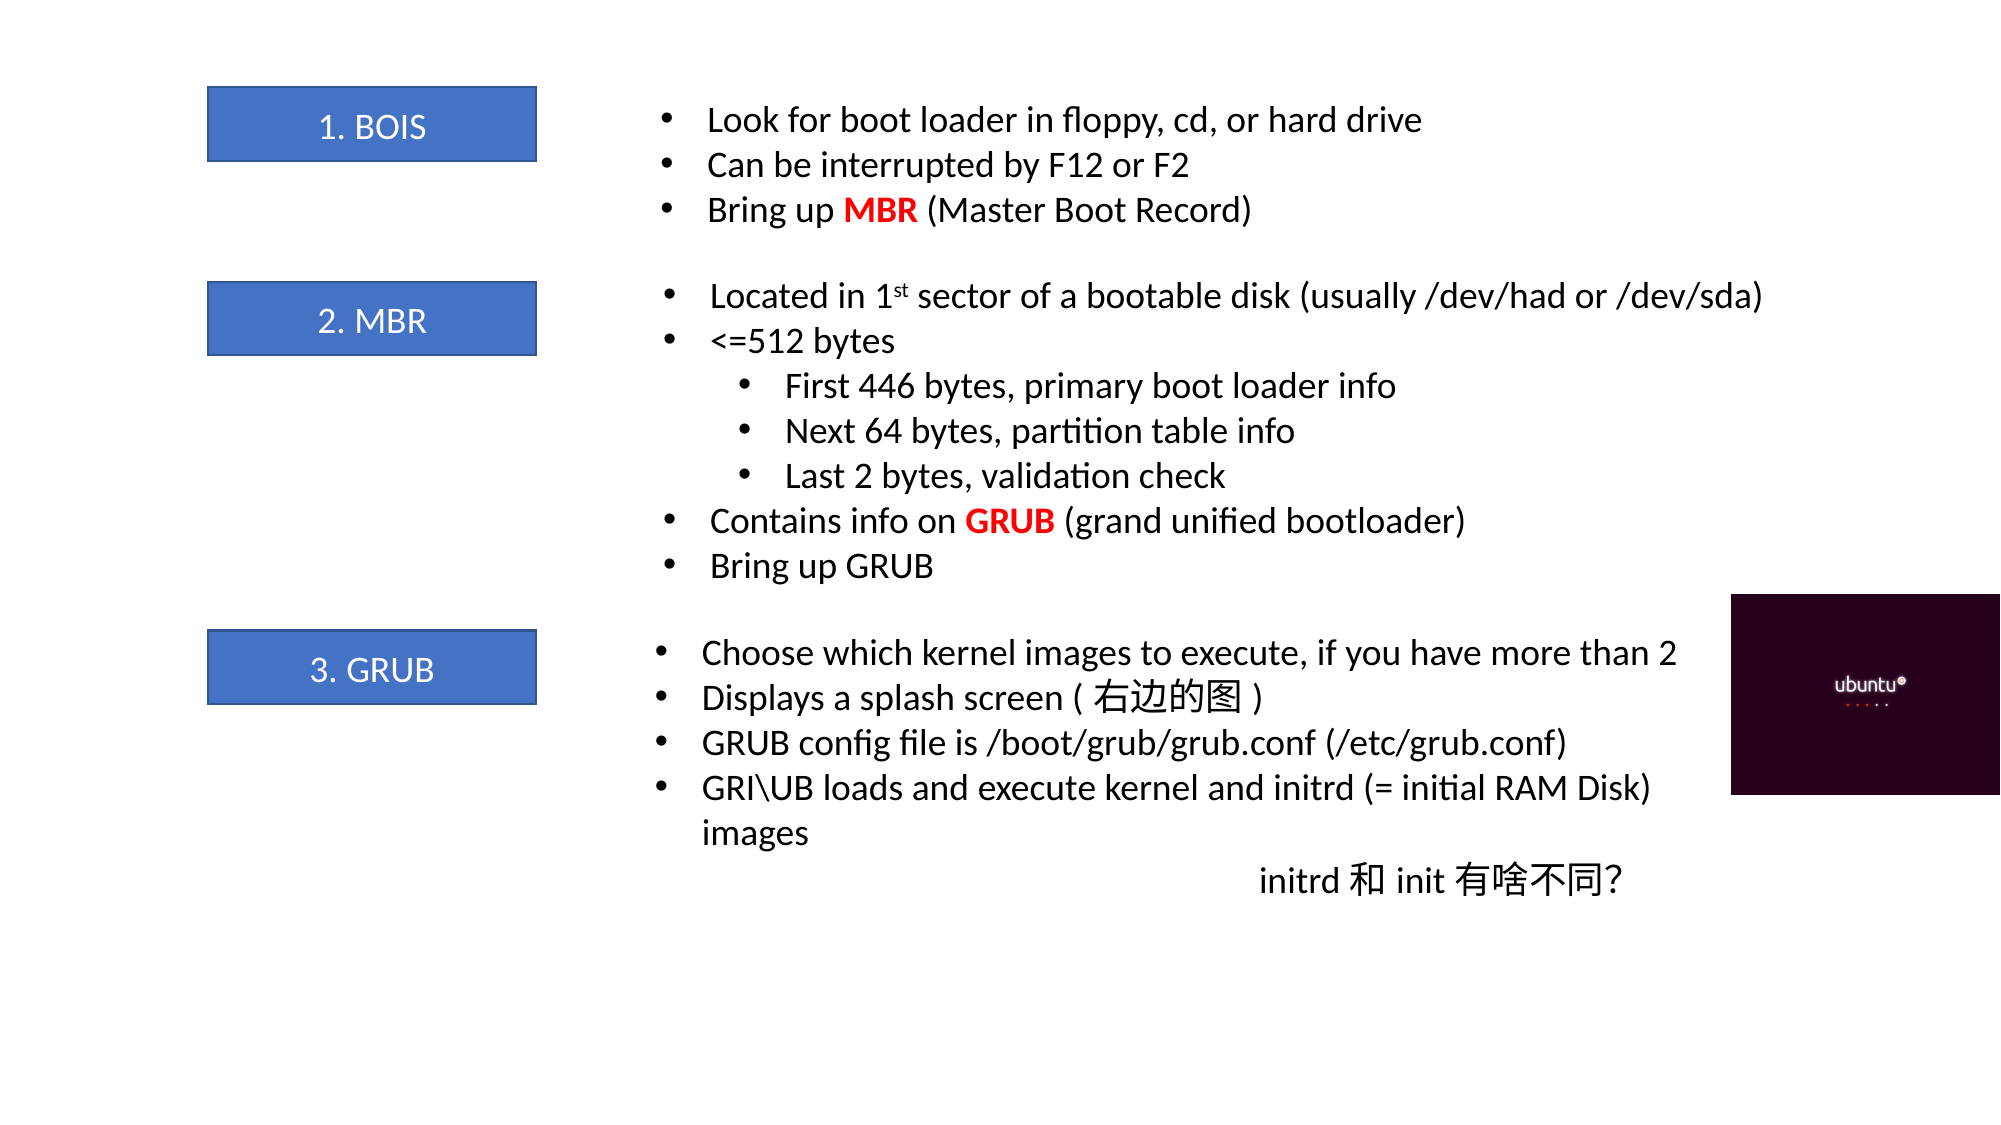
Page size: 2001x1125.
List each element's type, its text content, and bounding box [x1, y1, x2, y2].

text_box 1. BOIS [207, 86, 537, 162]
text_box Choose which kernel images to execute, if you have more than 2 Displays a splash screen (右边的图) GRUB config file is /boot/grub/grub.conf (/etc/grub.conf) GRI\UB loads and execute kernel and initrd (= initial RAM Disk) images [640, 620, 1706, 861]
text_box 3. GRUB [207, 629, 537, 705]
text_box 2. MBR [207, 281, 537, 356]
text_box initrd和init有啥不同？ [1244, 848, 1657, 909]
picture [1731, 594, 2000, 795]
text_box Look for boot loader in floppy, cd, or hard drive Can be interrupted by F12 or F2 Bring up MBR (Master Boot Record) [645, 87, 1439, 238]
text_box Located in 1st sector of a bootable disk (usually /dev/had or /dev/sda) <=512 bytes First 446 bytes, primary boot loader info Next 64 bytes, partition table info Last 2 bytes, validation check Contains info on GRUB (grand unified bootloader) Bring up GRUB [648, 263, 1780, 594]
